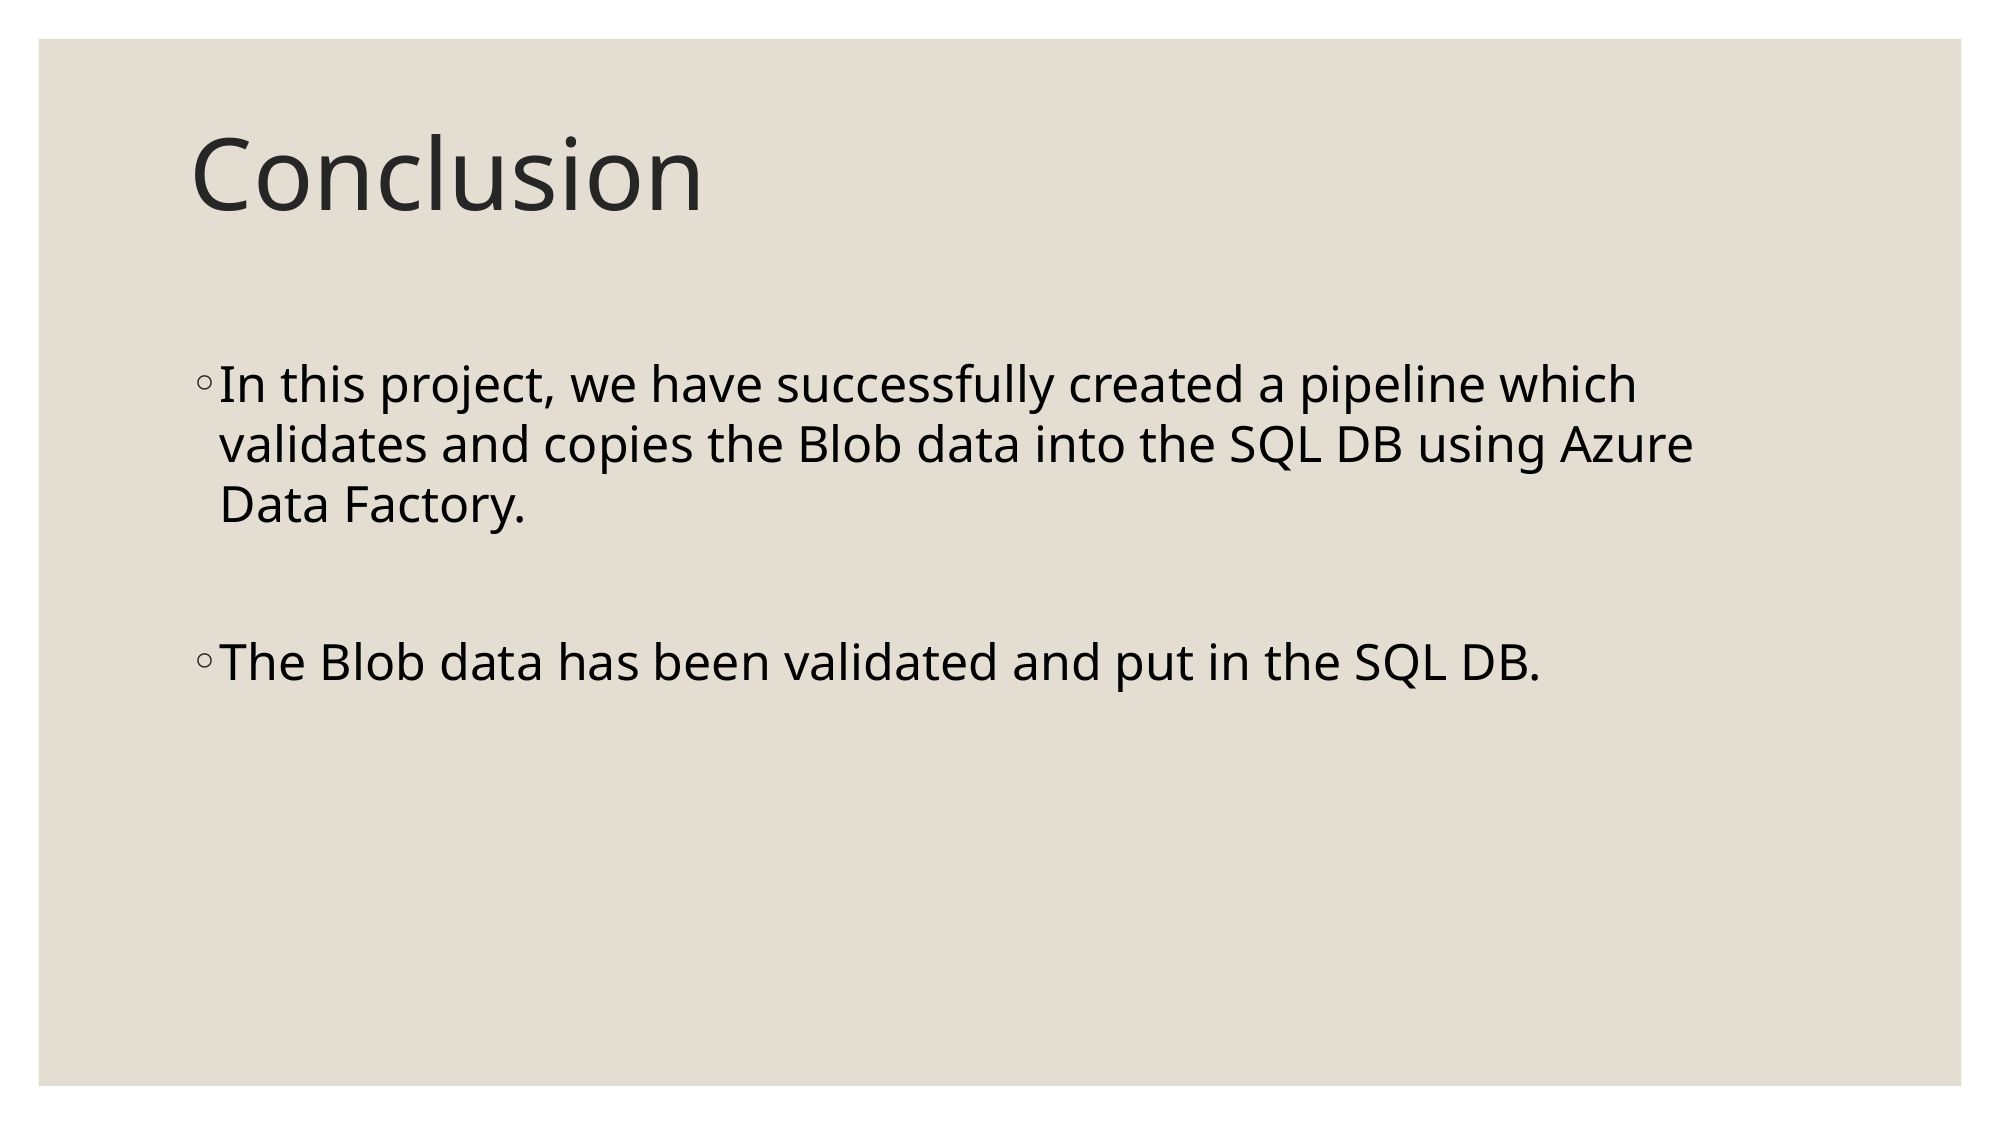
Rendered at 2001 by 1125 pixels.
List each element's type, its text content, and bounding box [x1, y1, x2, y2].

list In this project, we have successfully created a pipeline which validates and copies the Blob data into the SQL DB using Azure Data Factory. The Blob data has been validated and put in the SQL DB. [174, 345, 1825, 990]
title Conclusion [174, 105, 1825, 250]
